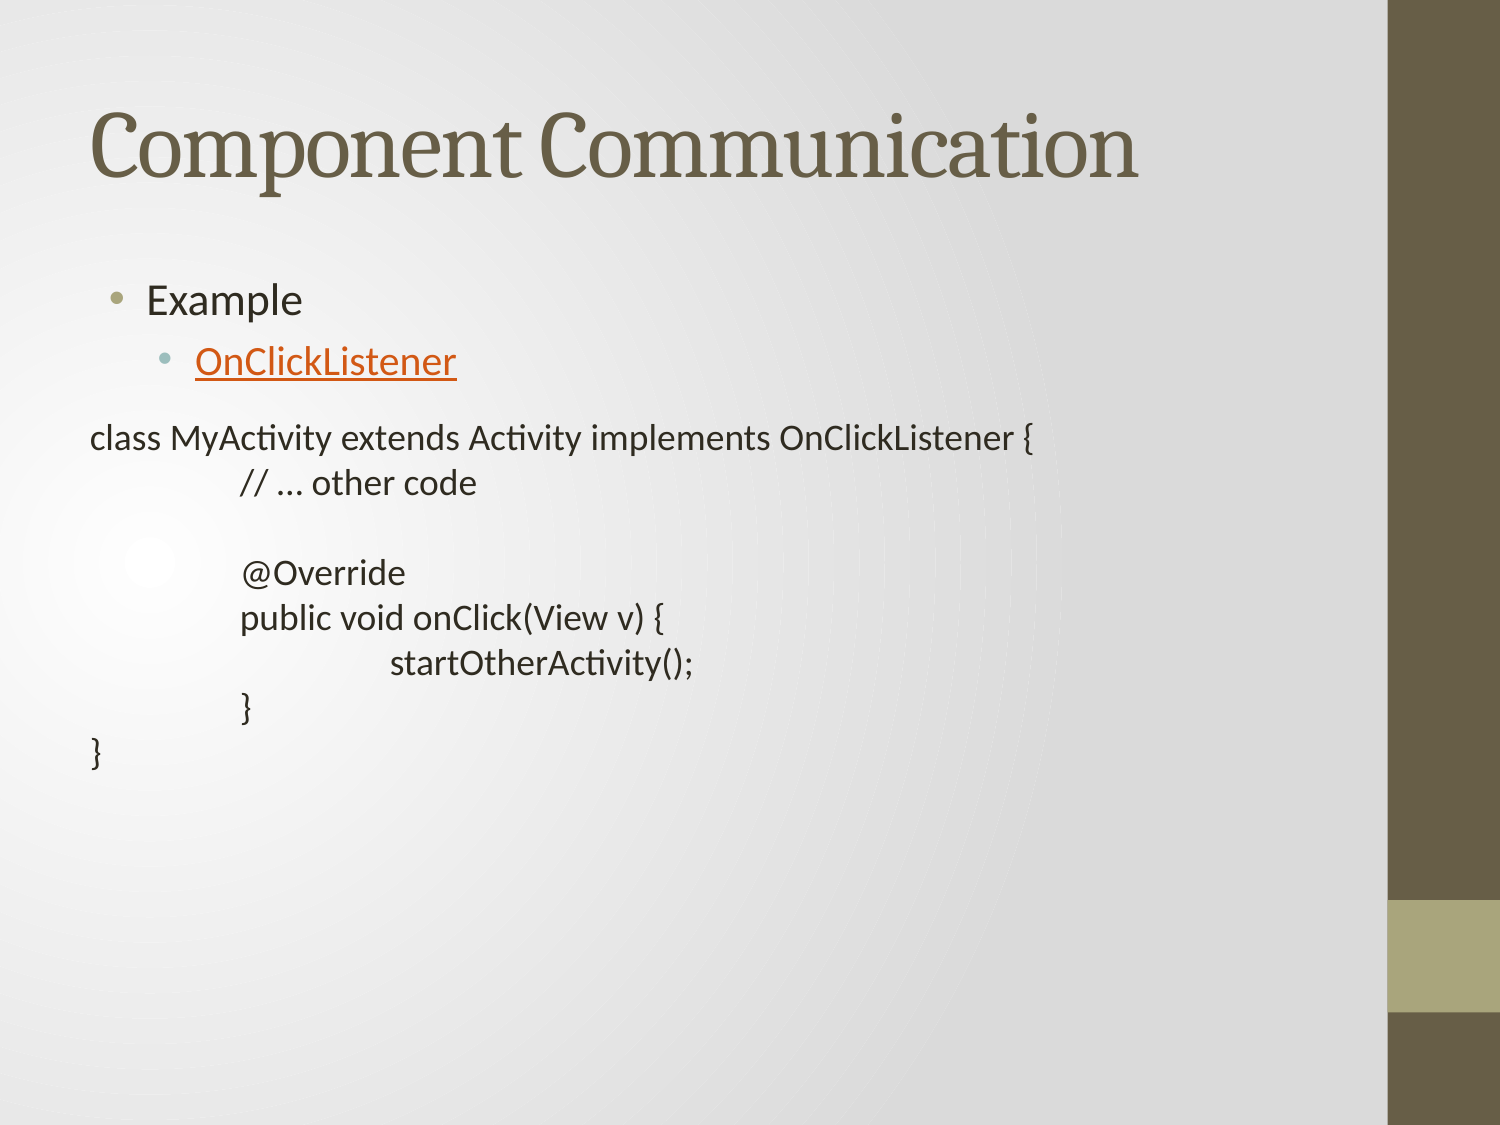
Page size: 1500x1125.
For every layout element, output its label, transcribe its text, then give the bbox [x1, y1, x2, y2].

text_box class MyActivity extends Activity implements OnClickListener { // … other code @Override public void onClick(View v) { startOtherActivity(); } } [75, 405, 1325, 780]
list Example OnClickListener [75, 262, 1325, 405]
title Component Communication [75, 45, 1325, 233]
